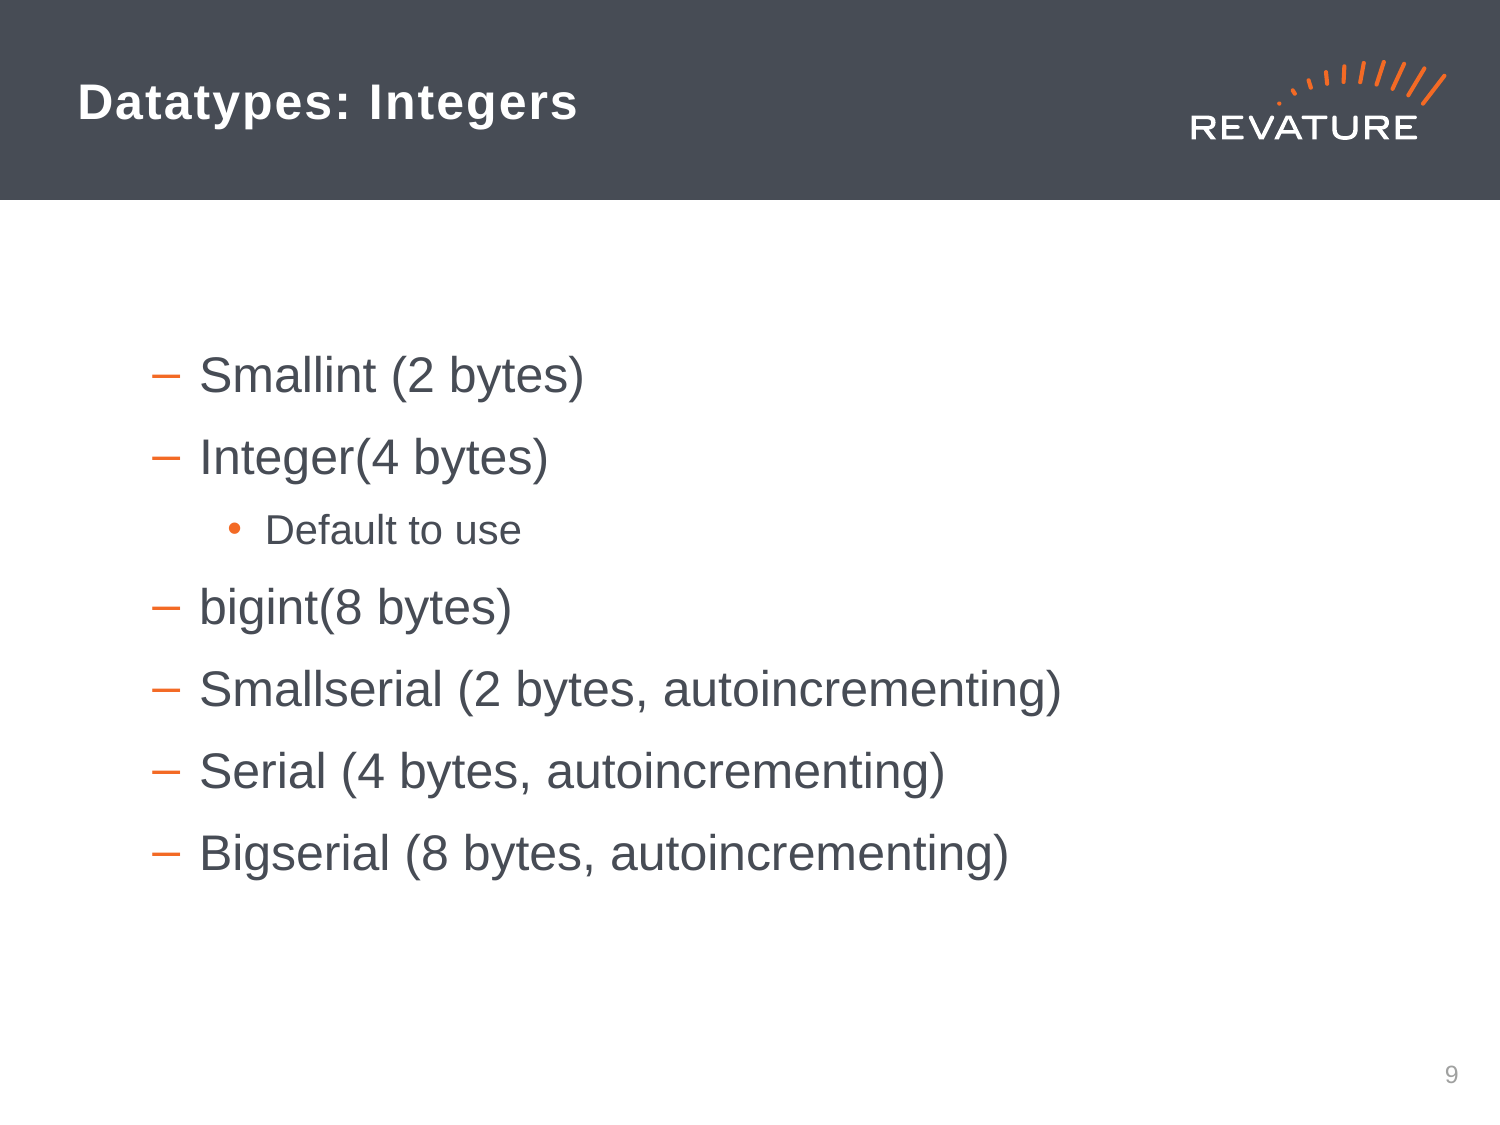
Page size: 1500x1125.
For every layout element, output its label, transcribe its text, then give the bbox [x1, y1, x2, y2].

list Smallint (2 bytes) Integer(4 bytes) Default to use bigint(8 bytes) Smallserial (2 bytes, autoincrementing) Serial (4 bytes, autoincrementing) Bigserial (8 bytes, autoincrementing) [62, 243, 1438, 986]
slide_number 8 [1332, 1043, 1474, 1104]
title Datatypes: Integers [62, 0, 1084, 200]
